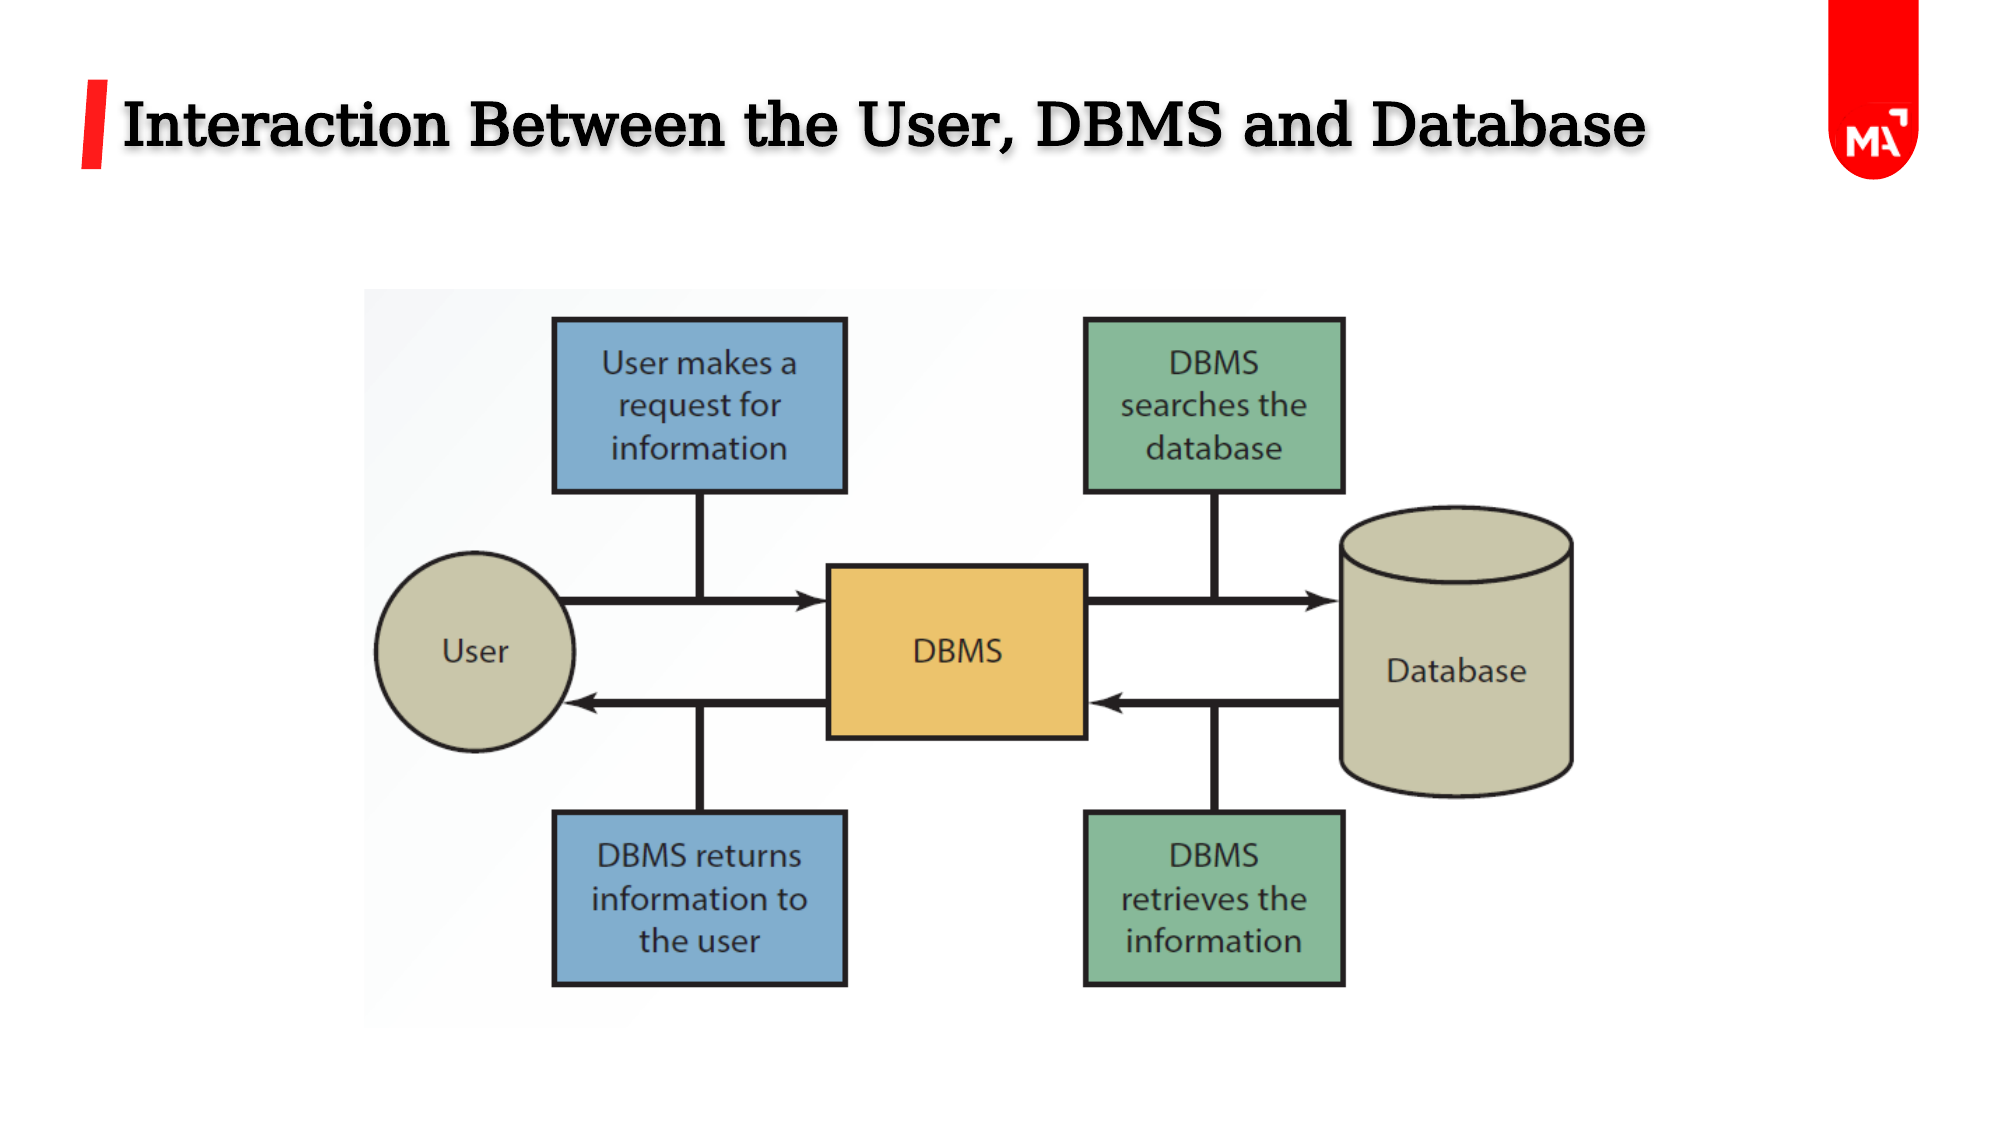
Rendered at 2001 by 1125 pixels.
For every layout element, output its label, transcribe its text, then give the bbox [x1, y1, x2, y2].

picture [364, 289, 1580, 1028]
text_box Interaction Between the User, DBMS and Database [107, 79, 1710, 164]
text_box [1828, 0, 1919, 83]
text_box [80, 78, 109, 171]
picture [1828, 83, 1919, 189]
